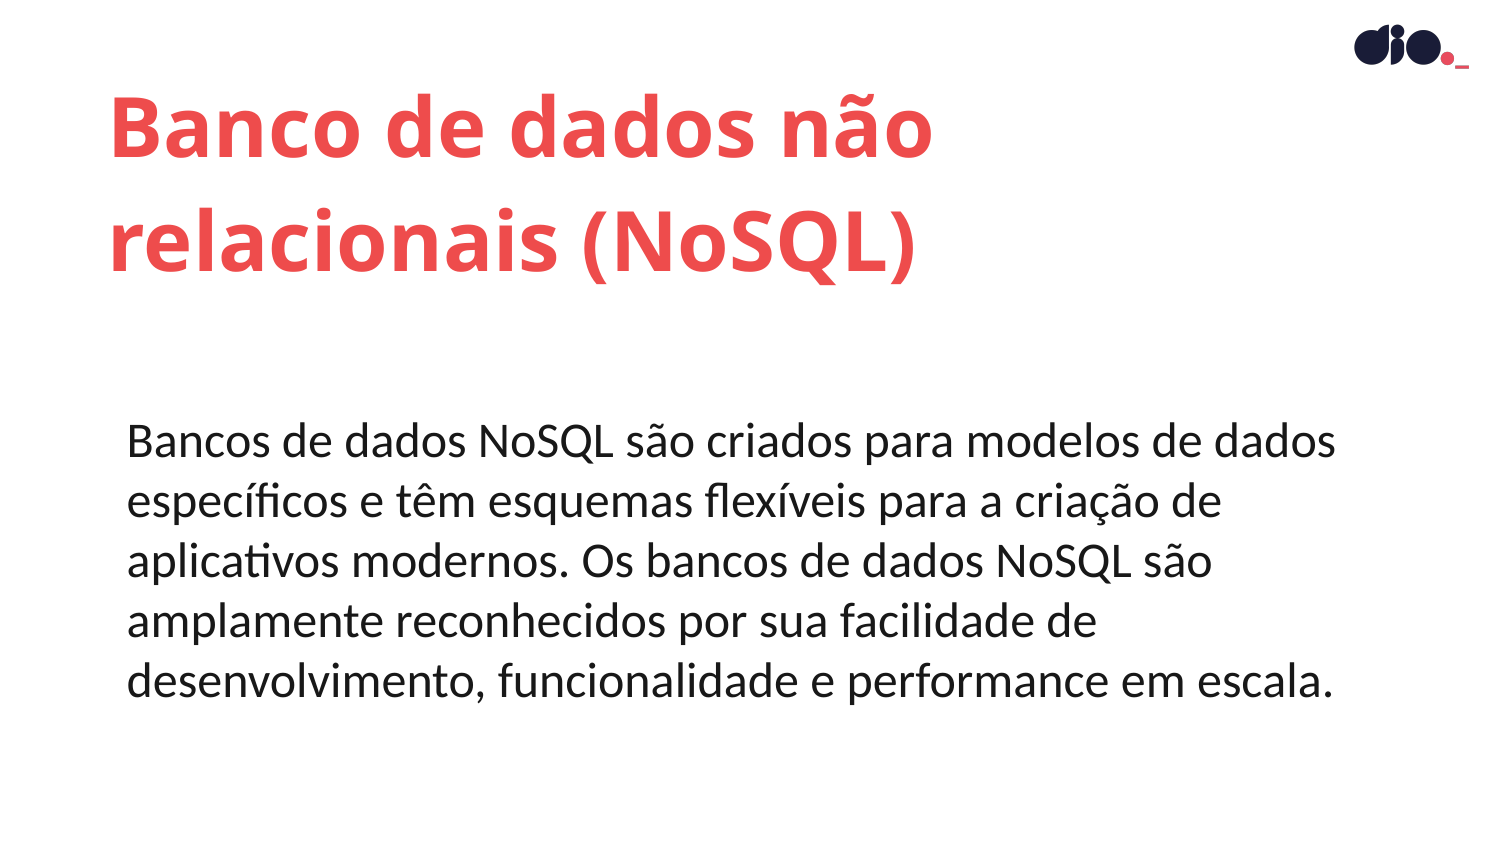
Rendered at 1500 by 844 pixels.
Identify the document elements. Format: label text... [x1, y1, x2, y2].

text_box Bancos de dados NoSQL são criados para modelos de dados específicos e têm esquemas flexíveis para a criação de aplicativos modernos. Os bancos de dados NoSQL são amplamente reconhecidos por sua facilidade de desenvolvimento, funcionalidade e performance em escala. [99, 425, 1428, 690]
picture [1339, 15, 1479, 78]
text_box Banco de dados não relacionais (NoSQL) [92, 104, 1309, 243]
